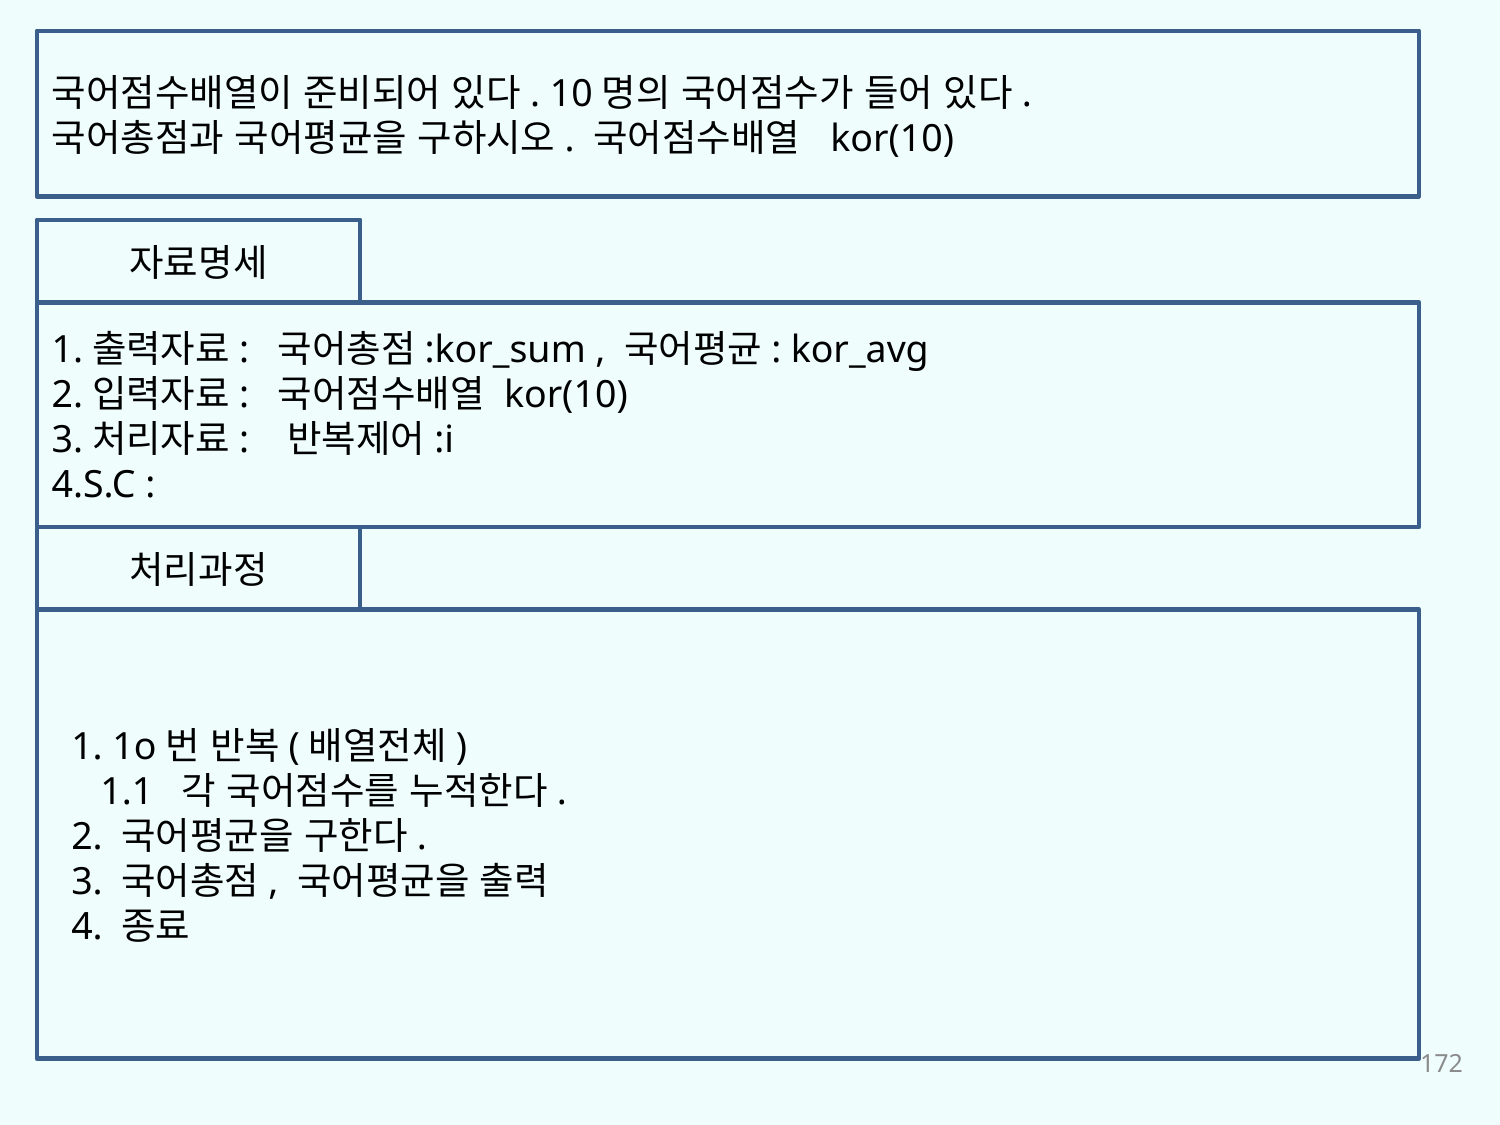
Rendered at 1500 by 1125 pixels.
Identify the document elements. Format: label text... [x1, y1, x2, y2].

slide_number 172 [1128, 1035, 1478, 1095]
text_box 자료명세 [35, 218, 362, 301]
text_box 처리과정 [35, 525, 362, 608]
text_box 1. 1o번 반복(배열전체) 1.1 각 국어점수를 누적한다. 2. 국어평균을 구한다. 3. 국어총점, 국어평균을 출력 4. 종료 [35, 608, 1421, 1061]
text_box 국어점수배열이 준비되어 있다. 10명의 국어점수가 들어 있다. 국어총점과 국어평균을 구하시오. 국어점수배열 kor(10) [35, 29, 1421, 198]
text_box 1.출력자료: 국어총점:kor_sum , 국어평균: kor_avg 2.입력자료: 국어점수배열 kor(10) 3.처리자료: 반복제어:i 4.S.C : [35, 301, 1421, 529]
